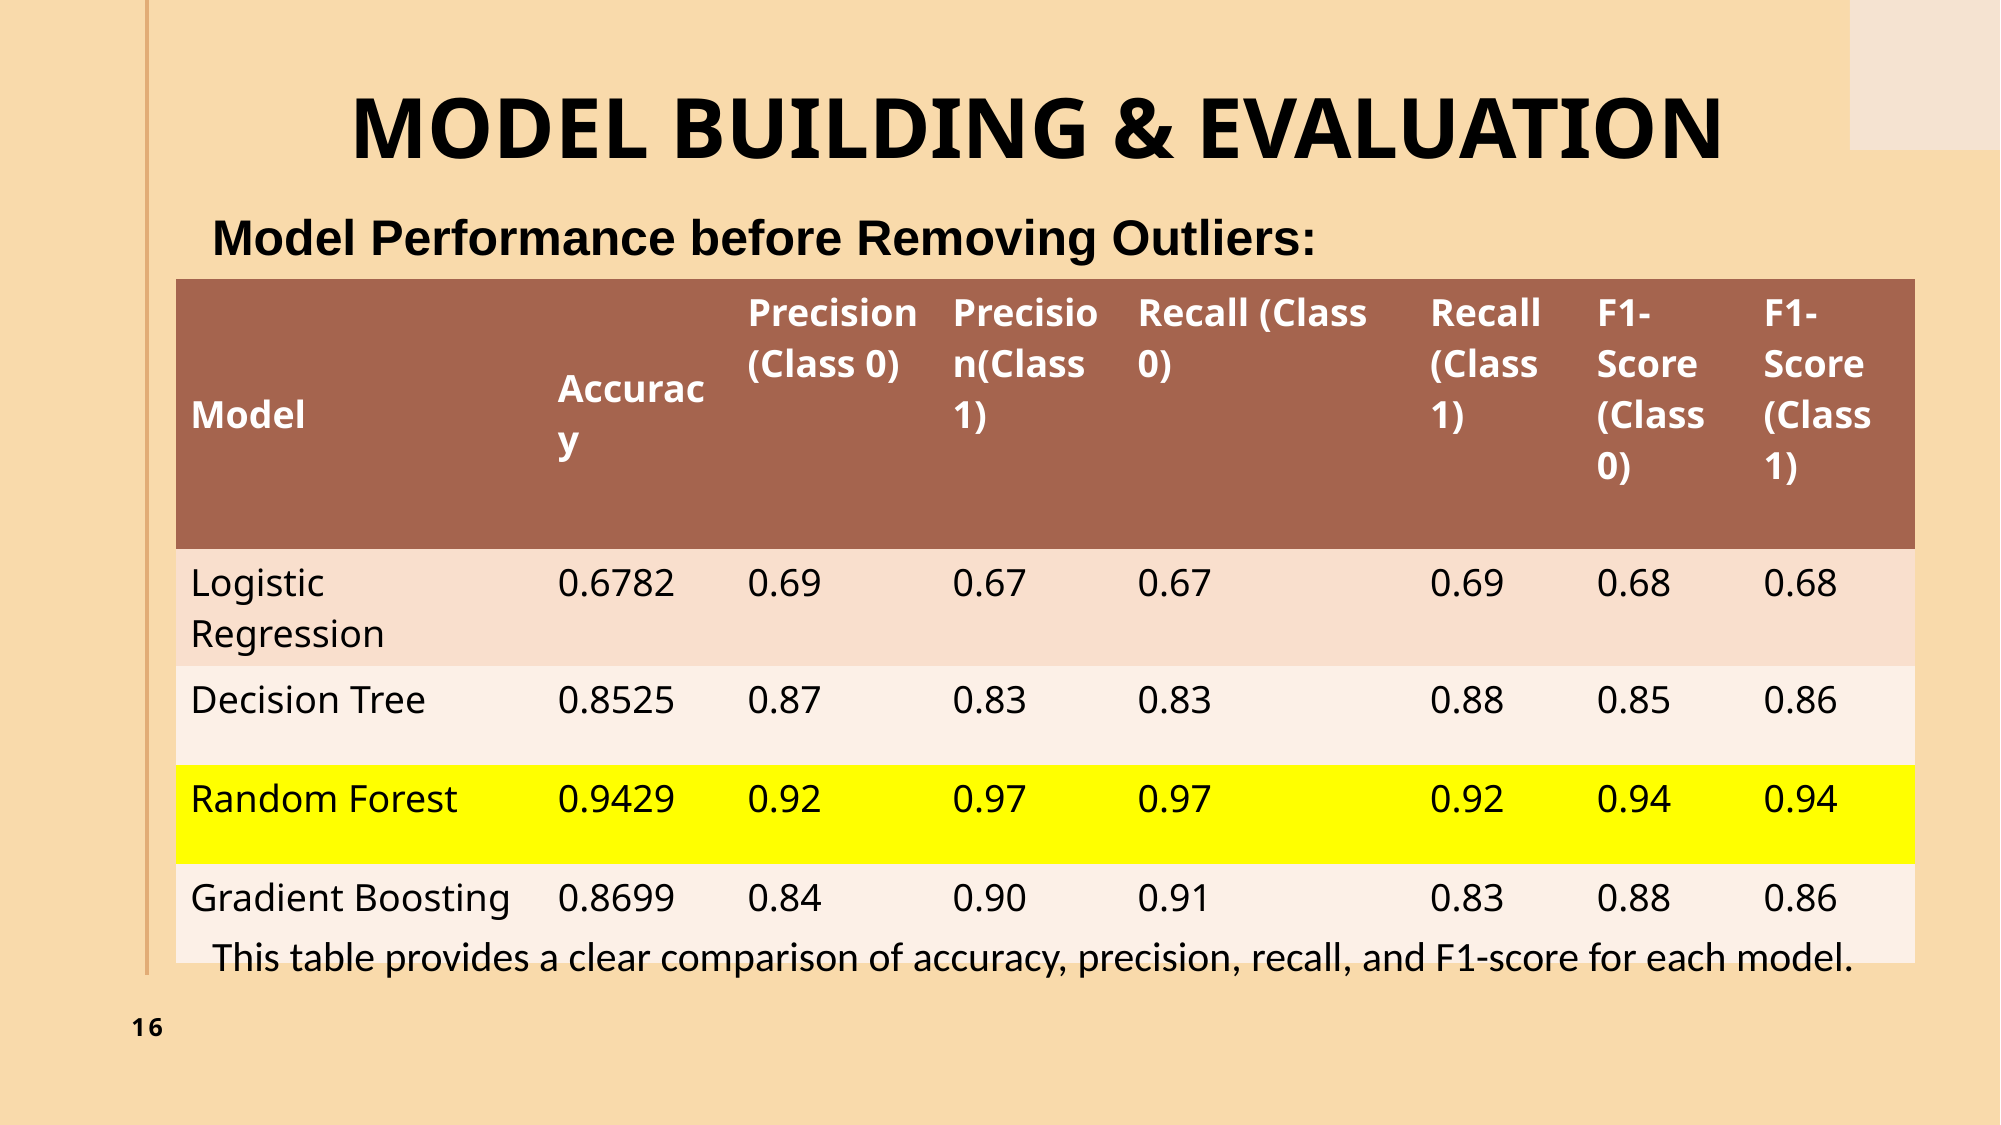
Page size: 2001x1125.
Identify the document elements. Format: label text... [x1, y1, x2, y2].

table_cell 0.8525 [543, 666, 732, 765]
table_cell 0.94 [1582, 765, 1749, 864]
table_header Precision(Class 0) [732, 279, 938, 549]
table_cell 0.88 [1415, 666, 1582, 765]
table_cell 0.83 [1415, 864, 1582, 922]
table_cell 0.87 [732, 666, 938, 765]
table_cell 0.6782 [543, 549, 732, 666]
table_cell 0.9429 [543, 765, 732, 864]
table_cell 0.92 [1415, 765, 1582, 864]
table_cell 0.8699 [543, 864, 732, 922]
table_cell Gradient Boosting [176, 864, 543, 963]
table_cell 0.67 [1123, 549, 1415, 666]
table_cell 0.92 [732, 765, 938, 864]
table_cell 0.86 [1749, 864, 1915, 963]
table_cell 0.68 [1749, 549, 1915, 666]
text_box This table provides a clear comparison of accuracy, precision, recall, and F1-score for each model. [197, 922, 1871, 988]
table_header Recall (Class 0) [1123, 279, 1415, 549]
title MODEL BUILDING & EVALUATION [240, 82, 1850, 180]
table_cell 0.83 [1123, 666, 1415, 765]
table_header F1-Score (Class 0) [1582, 279, 1749, 549]
table_cell 0.85 [1582, 666, 1749, 765]
table_cell 0.69 [732, 549, 938, 666]
table_header Model [176, 279, 543, 549]
table_cell Decision Tree [176, 666, 543, 765]
table_cell 0.88 [1582, 864, 1749, 922]
table_cell 0.84 [732, 864, 938, 922]
table_cell 0.90 [938, 864, 1123, 922]
table_cell 0.83 [938, 666, 1123, 765]
table_cell 0.69 [1415, 549, 1582, 666]
slide_number 16 [67, 975, 227, 1082]
table_header Precision(Class 1) [938, 279, 1123, 549]
table_header Accuracy [543, 279, 732, 549]
table_cell 0.86 [1749, 666, 1915, 765]
table_cell 0.67 [938, 549, 1123, 666]
table_cell Random Forest [176, 765, 543, 864]
table_cell Logistic Regression [176, 549, 543, 666]
table_header F1-Score (Class 1) [1749, 279, 1915, 549]
table_header Recall (Class 1) [1415, 279, 1582, 549]
text_box Model Performance before Removing Outliers: [197, 197, 1687, 273]
table_cell 0.94 [1749, 765, 1915, 864]
table_cell 0.68 [1582, 549, 1749, 666]
table_cell 0.97 [938, 765, 1123, 864]
table_cell 0.91 [1123, 864, 1415, 922]
table_cell 0.97 [1123, 765, 1415, 864]
